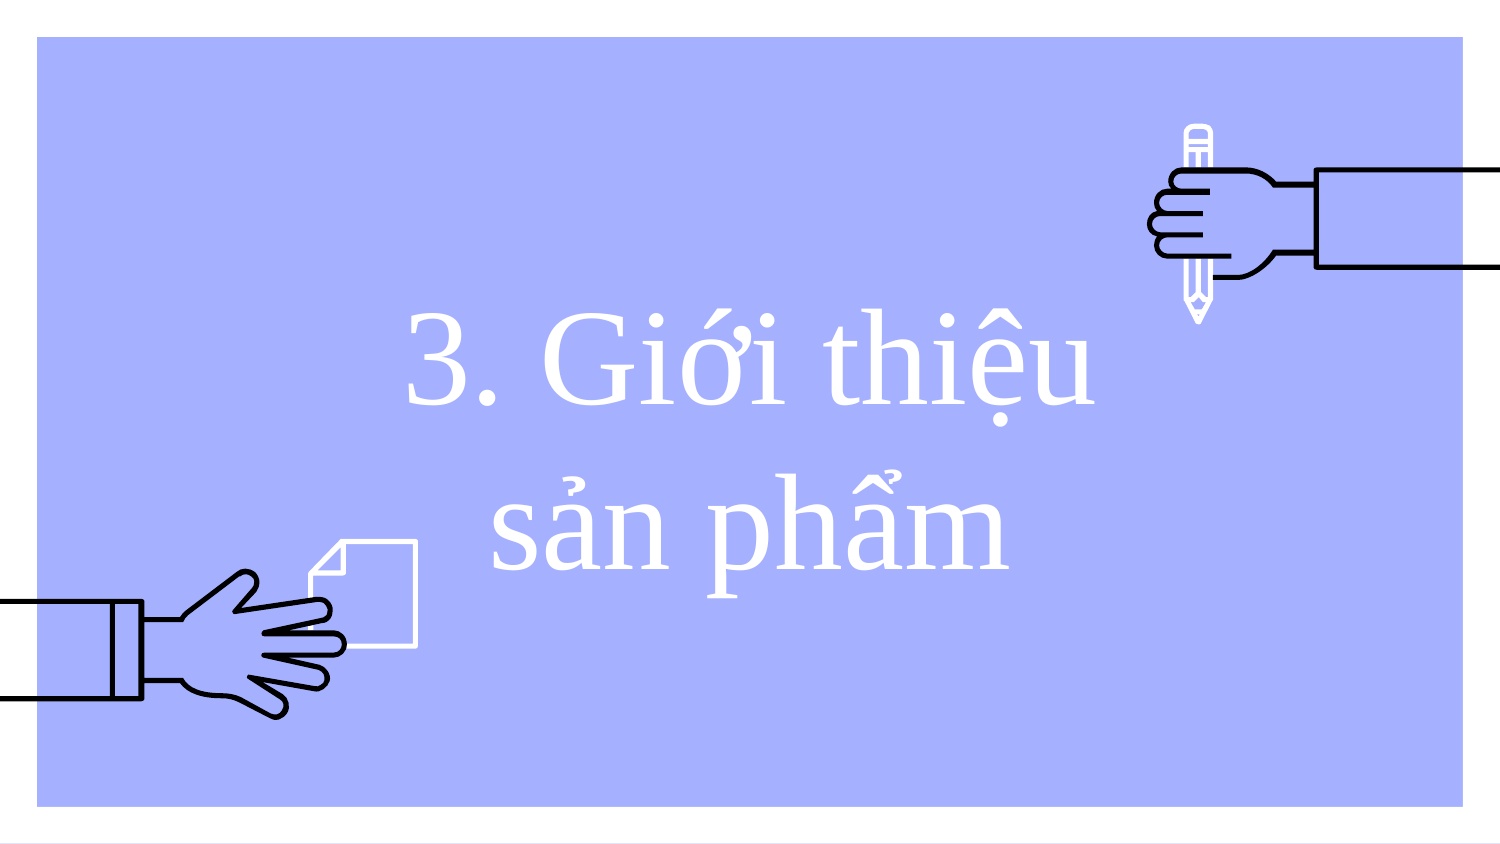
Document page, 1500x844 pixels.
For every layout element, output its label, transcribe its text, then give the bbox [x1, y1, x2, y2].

title 3. Giới thiệu sản phẩm [368, 421, 1132, 613]
